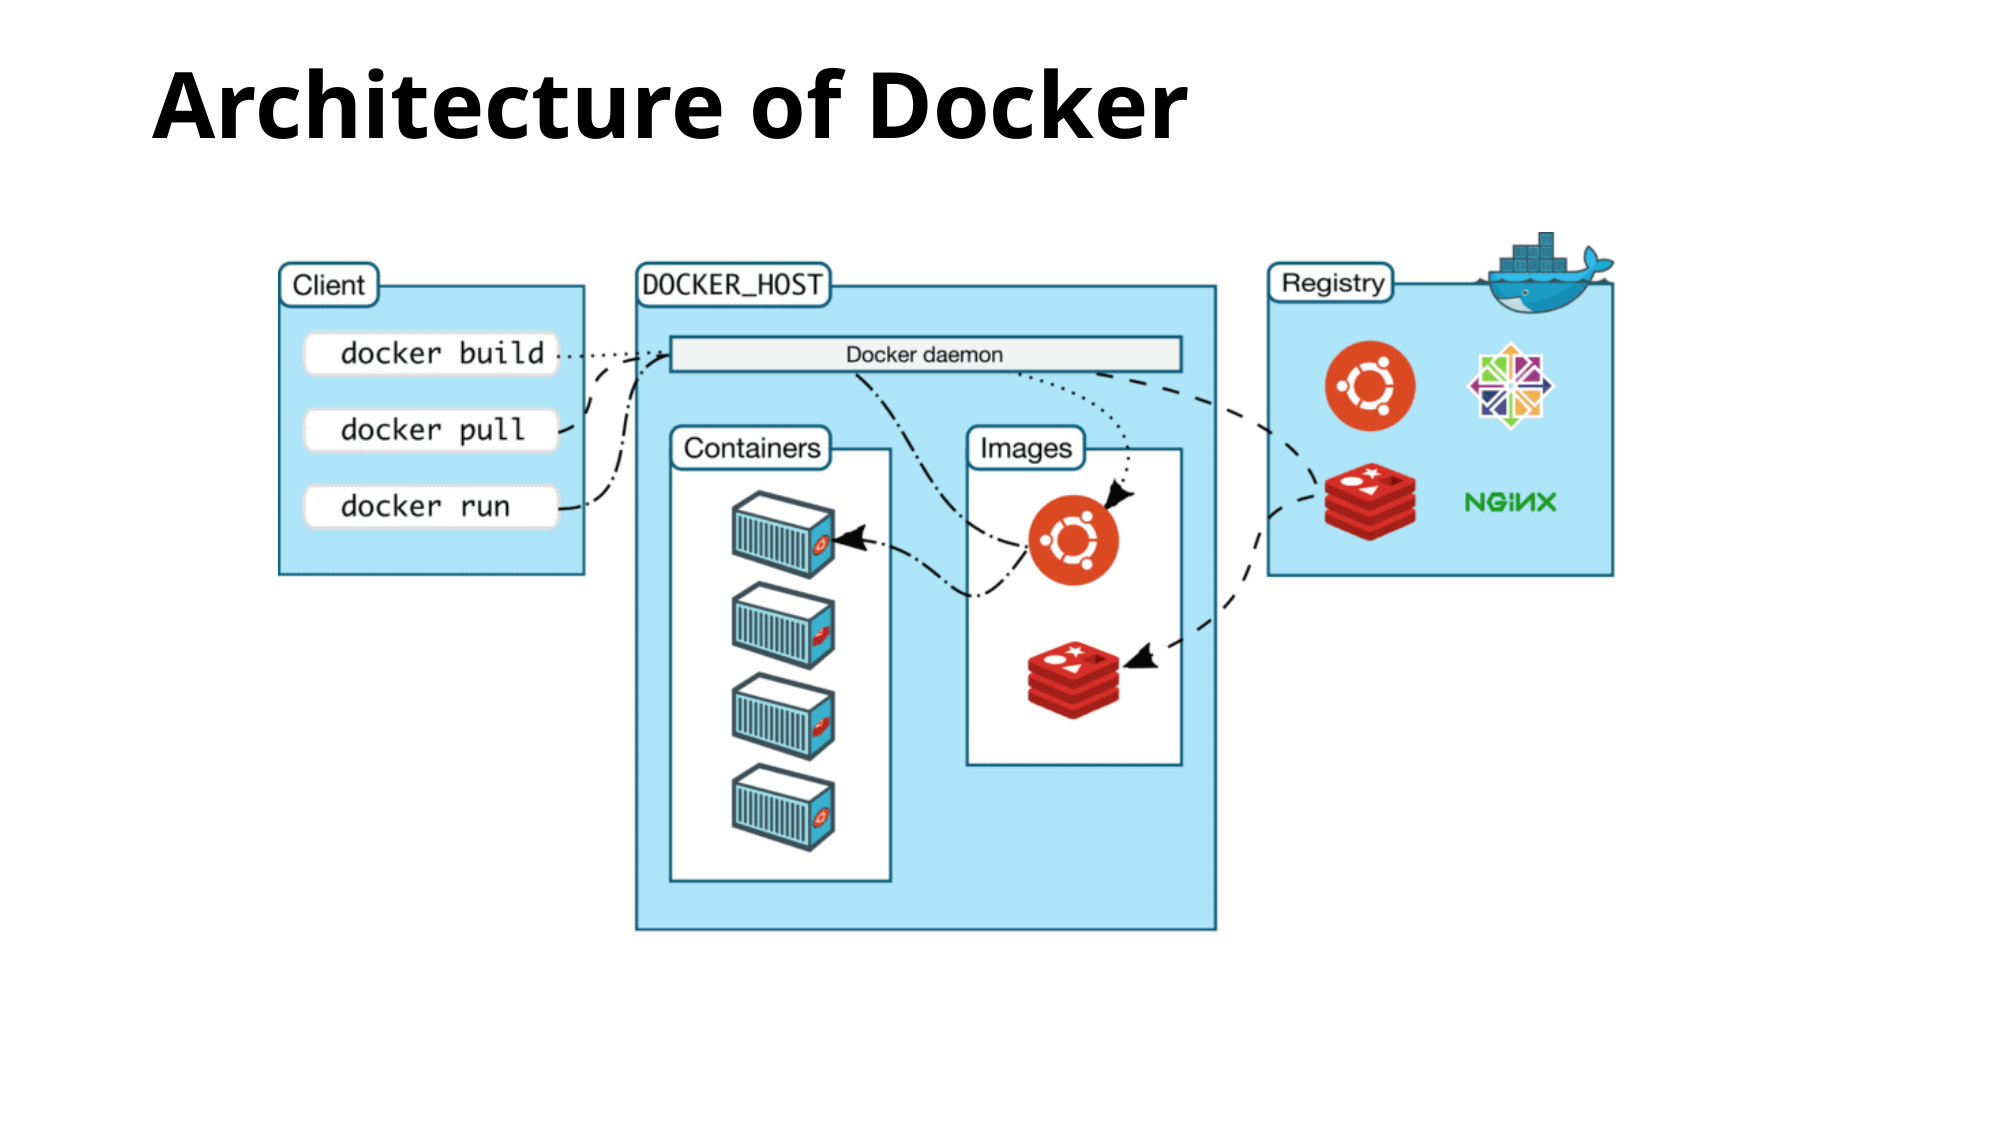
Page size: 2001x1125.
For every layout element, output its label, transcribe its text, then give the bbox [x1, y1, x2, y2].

title Architecture of Docker [137, 0, 1863, 218]
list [278, 232, 1674, 947]
